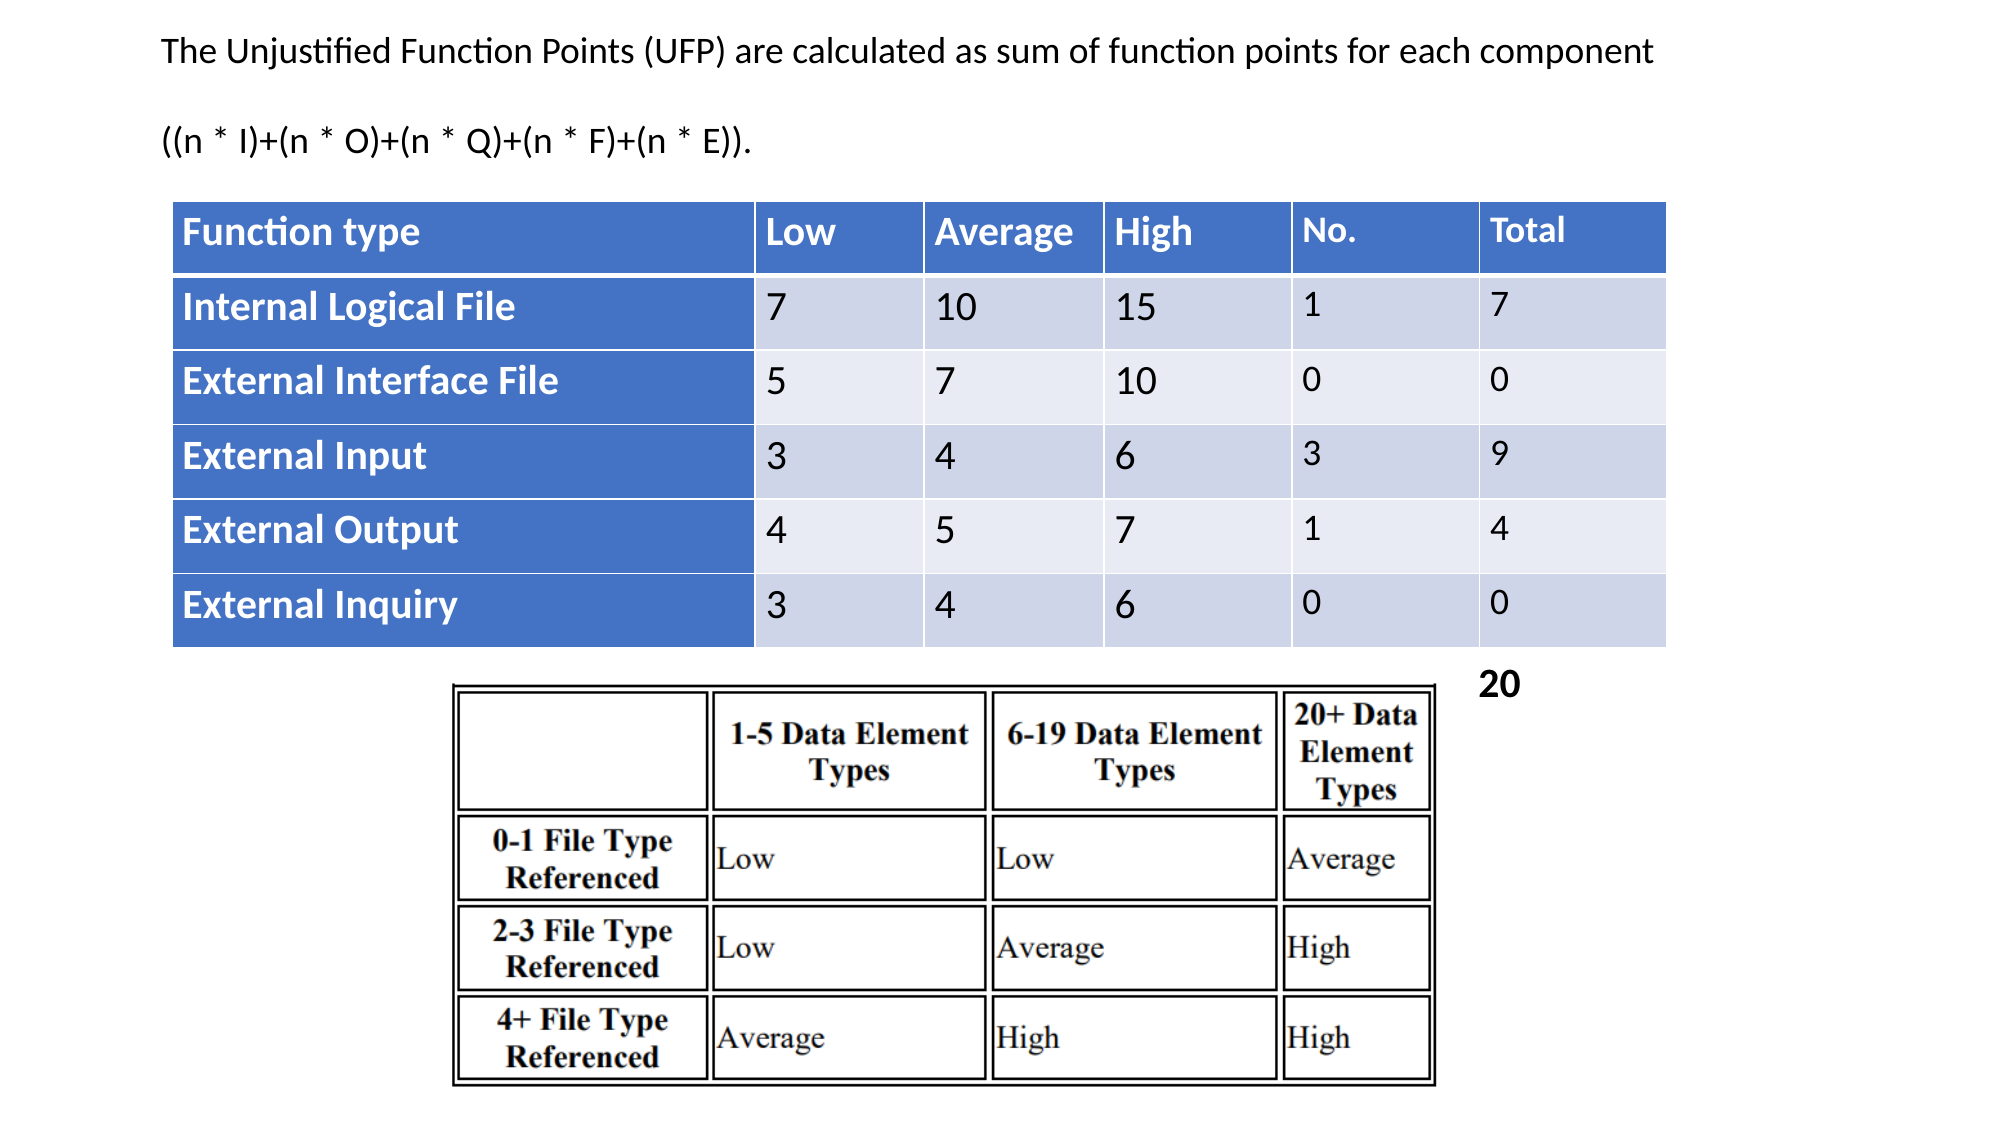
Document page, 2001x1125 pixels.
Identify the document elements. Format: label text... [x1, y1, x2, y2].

table_cell 1 [1293, 278, 1479, 349]
table_cell 4 [756, 500, 923, 573]
table_header Low [756, 202, 923, 273]
table_header High [1105, 202, 1291, 273]
table_cell 3 [1293, 425, 1479, 498]
picture [433, 672, 1453, 1107]
table_header Total [1480, 202, 1666, 273]
table_cell 0 [1480, 574, 1666, 647]
table_cell 10 [925, 278, 1103, 349]
table_cell 3 [756, 425, 923, 498]
table_cell 4 [925, 425, 1103, 498]
table_cell 6 [1105, 574, 1291, 647]
table_cell External Interface File [173, 351, 754, 424]
table_cell 4 [1480, 500, 1666, 573]
table_cell 5 [756, 351, 923, 424]
table_cell External Output [173, 500, 754, 573]
table_cell 0 [1293, 574, 1479, 647]
table_cell 10 [1105, 351, 1291, 424]
table_header No. [1293, 202, 1479, 273]
table_cell 0 [1293, 351, 1479, 424]
table_cell 7 [1105, 500, 1291, 573]
table_cell 3 [756, 574, 923, 647]
table_cell 7 [925, 351, 1103, 424]
table_cell 0 [1480, 351, 1666, 424]
table_cell External Inquiry [173, 574, 754, 647]
table_header Average [925, 202, 1103, 273]
table_cell 6 [1105, 425, 1291, 498]
table_cell 7 [756, 278, 923, 349]
table_cell Internal Logical File [173, 278, 754, 349]
table_cell 4 [925, 574, 1103, 647]
text_box The Unjustified Function Points (UFP) are calculated as sum of function points for each component ((n * I)+(n * O)+(n * Q)+(n * F)+(n * E)). 20 [145, 18, 2000, 1125]
table_cell 9 [1480, 425, 1666, 498]
table_cell 15 [1105, 278, 1291, 349]
table_cell External Input [173, 425, 754, 498]
table_header Function type [173, 202, 754, 273]
table_cell 5 [925, 500, 1103, 573]
table_cell 1 [1293, 500, 1479, 573]
table_cell 7 [1480, 278, 1666, 349]
